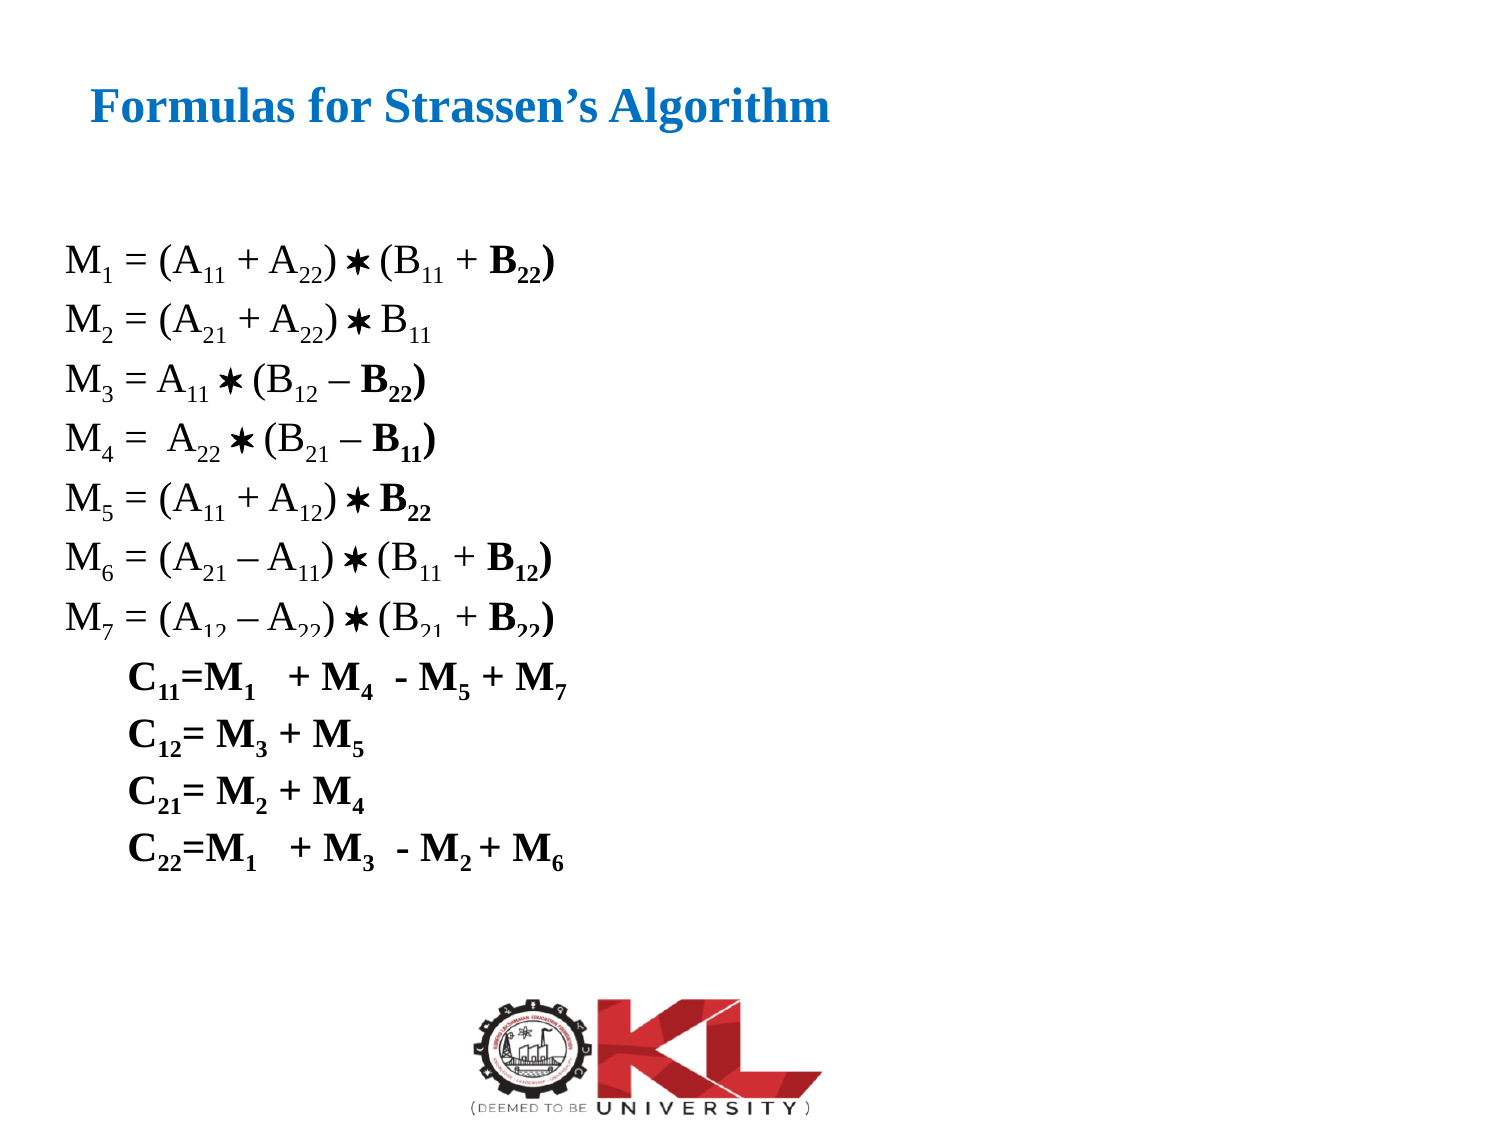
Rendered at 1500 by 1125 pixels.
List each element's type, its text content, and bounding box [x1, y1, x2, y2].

text_box C11=M1 + M4 - M5 + M7 C12= M3 + M5 C21= M2 + M4 C22=M1 + M3 - M2 + M6 [112, 637, 680, 938]
title Formulas for Strassen’s Algorithm [75, 50, 1450, 163]
picture [460, 987, 825, 1120]
text_box M1 = (A11 + A22)  (B11 + B22) M2 = (A21 + A22)  B11 M3 = A11  (B12 – B22) M4 = A22  (B21 – B11) M5 = (A11 + A12)  B22 M6 = (A21 – A11)  (B11 + B12) M7 = (A12 – A22)  (B21 + B22) [49, 224, 1208, 913]
